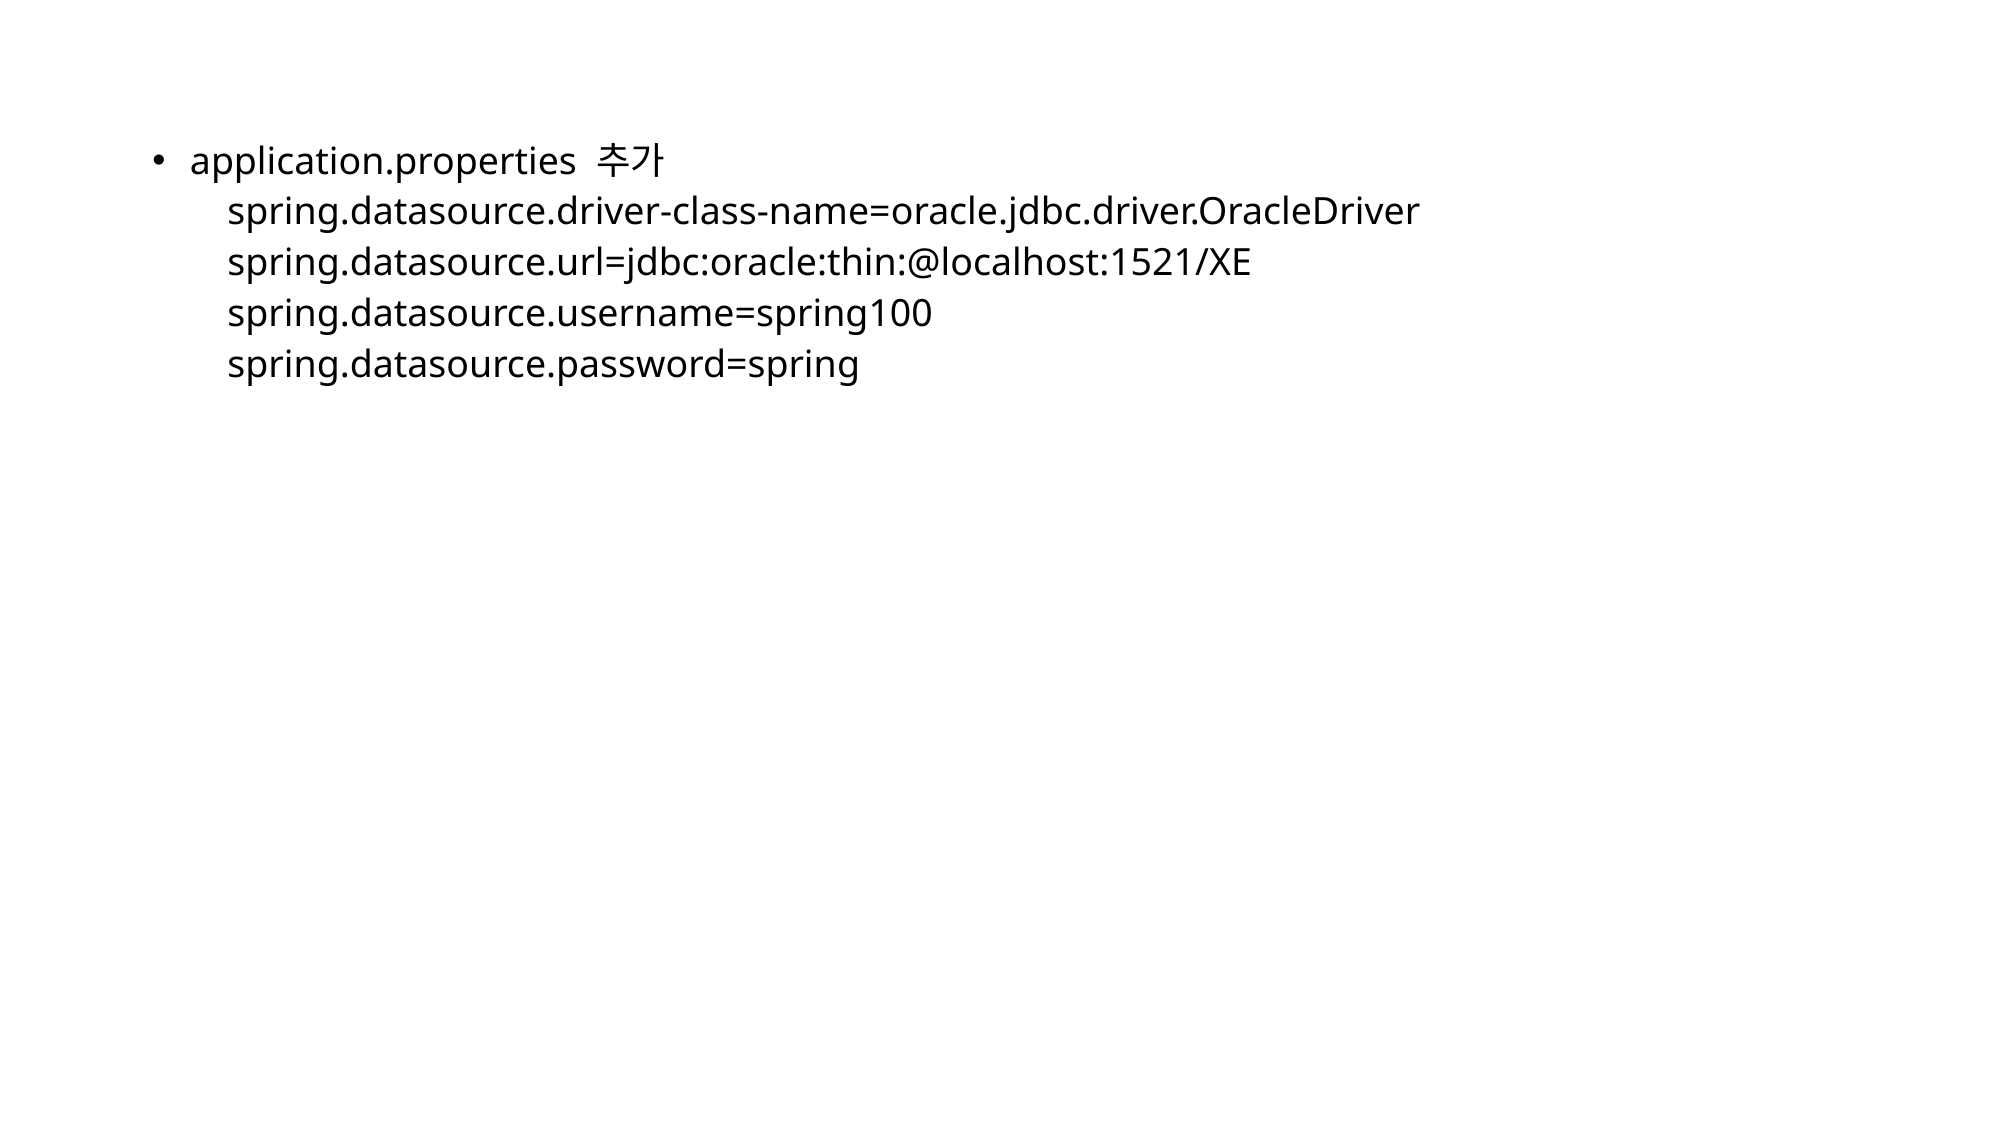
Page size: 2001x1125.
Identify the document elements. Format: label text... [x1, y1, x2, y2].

list application.properties 추가 spring.datasource.driver-class-name=oracle.jdbc.driver.OracleDriver spring.datasource.url=jdbc:oracle:thin:@localhost:1521/XE spring.datasource.username=spring100 spring.datasource.password=spring [137, 134, 1863, 1014]
